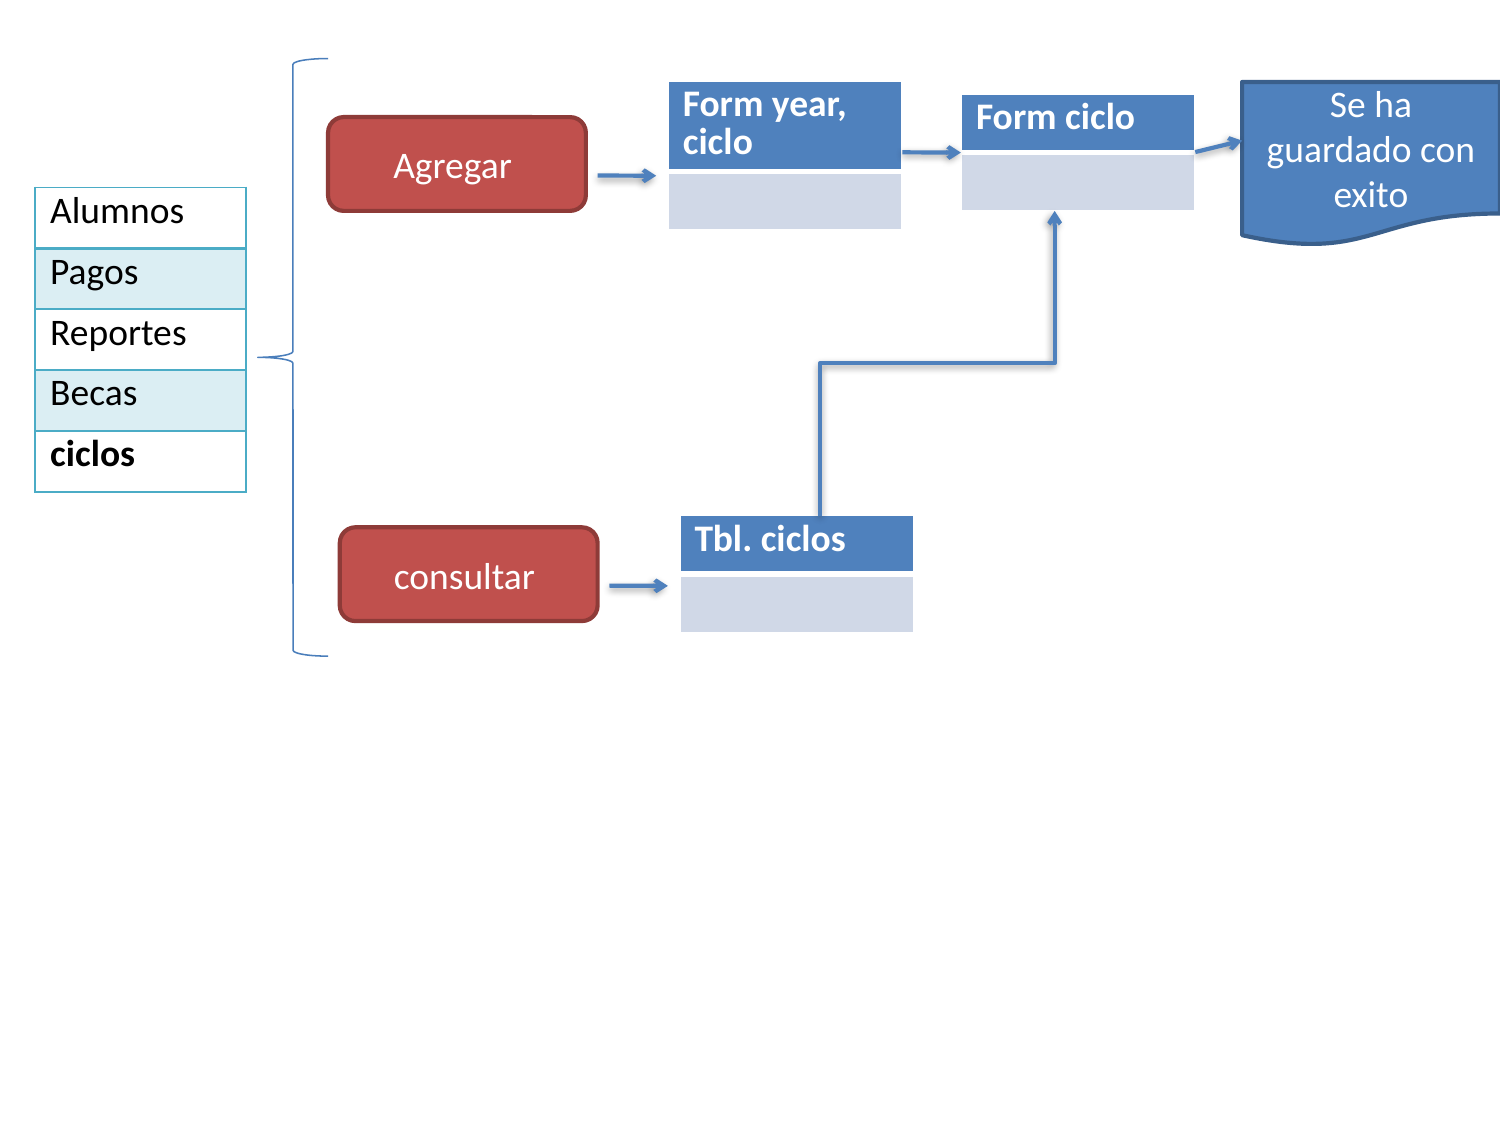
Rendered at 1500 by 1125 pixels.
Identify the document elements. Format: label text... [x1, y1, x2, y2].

table_header Form ciclo [962, 95, 1194, 150]
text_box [1195, 140, 1243, 153]
table_cell Reportes [36, 310, 245, 369]
text_box consultar [337, 525, 600, 624]
table_cell Pagos [36, 250, 245, 308]
table_cell [669, 174, 901, 229]
text_box Se ha guardado con exito [1240, 79, 1500, 246]
text_box Agregar [329, 114, 588, 213]
table_header Form year, ciclo [669, 82, 901, 169]
table_header Tbl. ciclos [681, 516, 913, 571]
table_header Alumnos [36, 188, 245, 247]
table_cell Becas [36, 371, 245, 430]
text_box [784, 245, 1091, 481]
table_cell [962, 155, 1194, 210]
table_cell ciclos [36, 432, 245, 491]
table_cell [681, 577, 913, 632]
text_box [257, 57, 329, 657]
